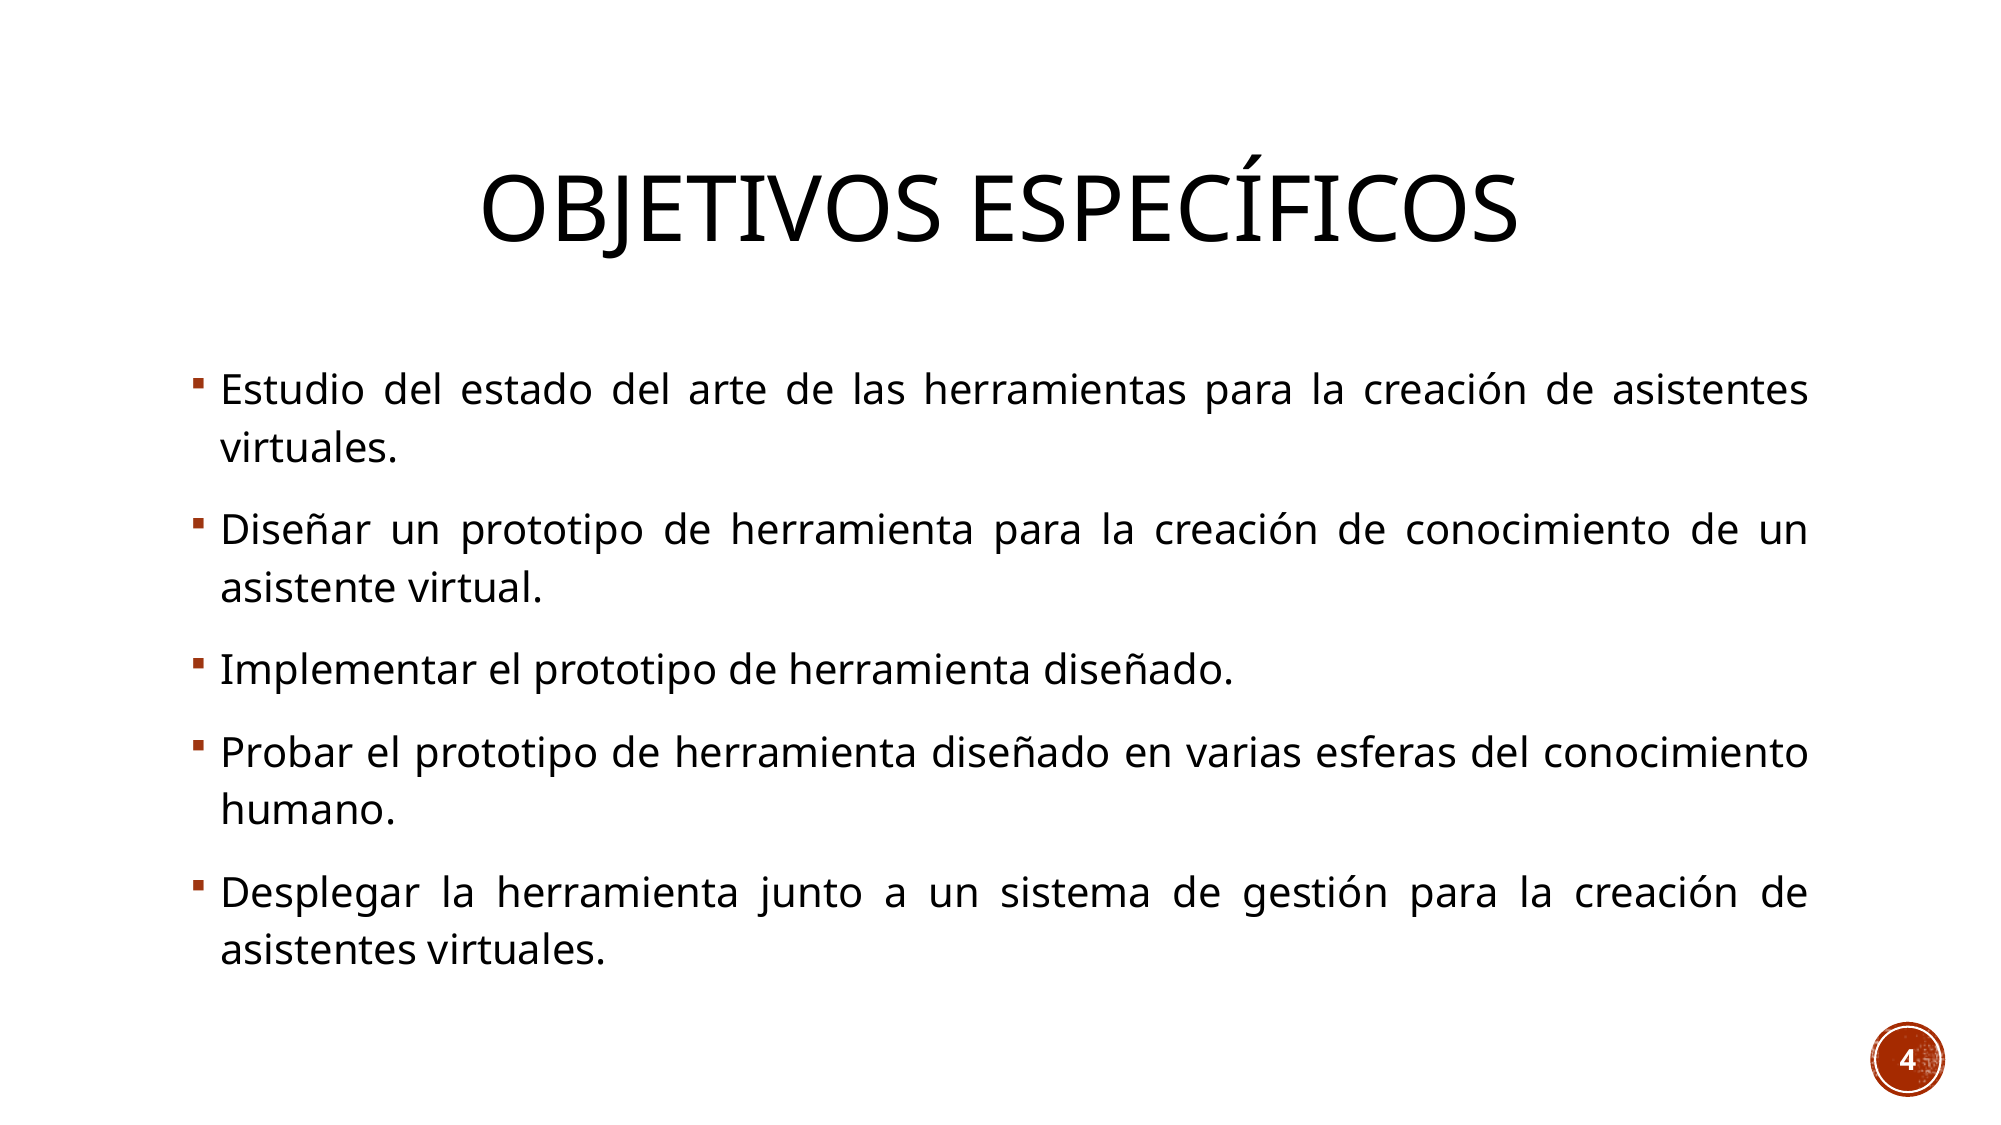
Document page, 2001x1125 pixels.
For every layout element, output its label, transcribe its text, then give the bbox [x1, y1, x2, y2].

title Objetivos Específicos [175, 79, 1826, 344]
slide_number 4 [1855, 1028, 1961, 1089]
list Estudio del estado del arte de las herramientas para la creación de asistentes virtuales. Diseñar un prototipo de herramienta para la creación de conocimiento de un asistente virtual. Implementar el prototipo de herramienta diseñado. Probar el prototipo de herramienta diseñado en varias esferas del conocimiento humano. Desplegar la herramienta junto a un sistema de gestión para la creación de asistentes virtuales. [175, 348, 1826, 1013]
